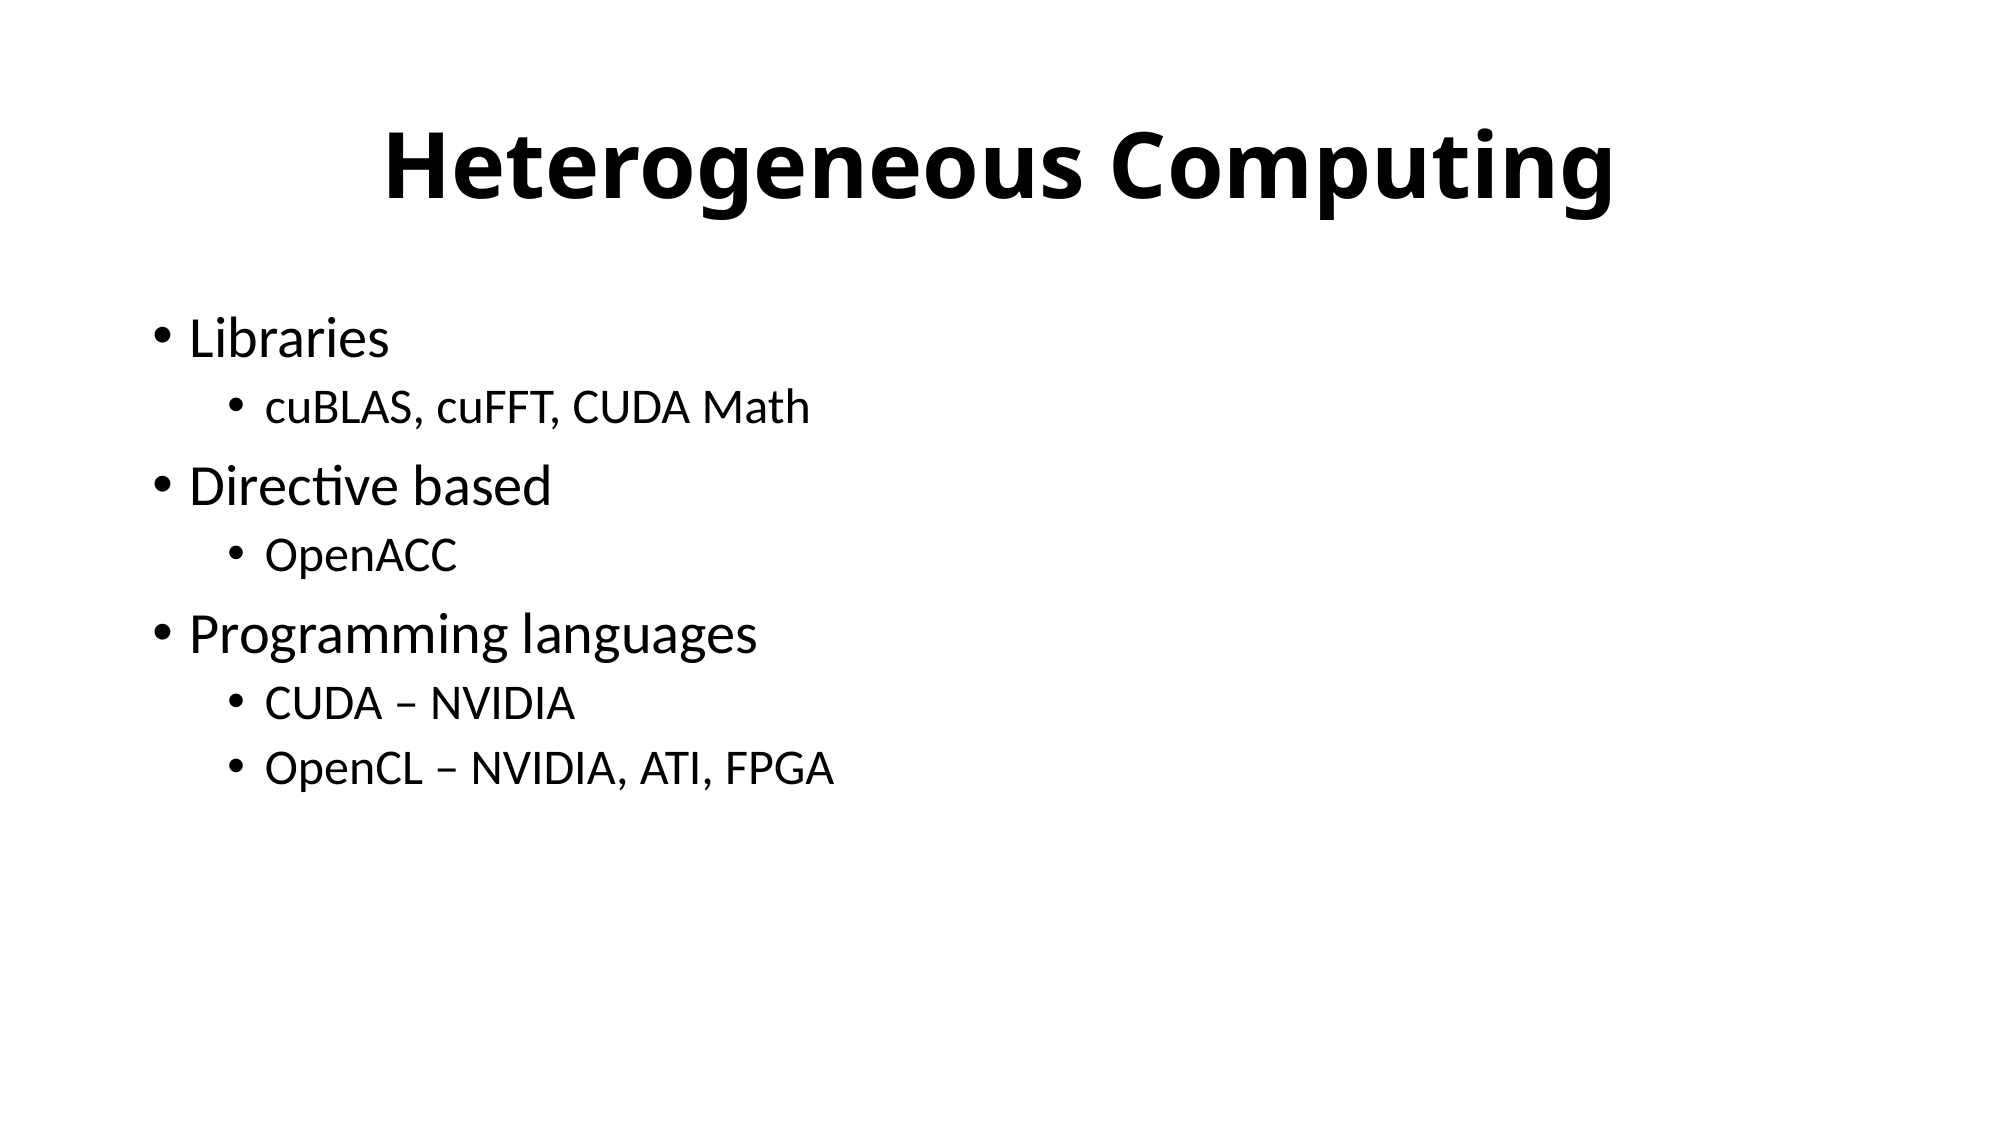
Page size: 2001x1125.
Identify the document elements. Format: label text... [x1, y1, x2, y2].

list Libraries cuBLAS, cuFFT, CUDA Math Directive based OpenACC Programming languages CUDA – NVIDIA OpenCL – NVIDIA, ATI, FPGA [137, 299, 1863, 1014]
title Heterogeneous Computing [137, 59, 1863, 278]
